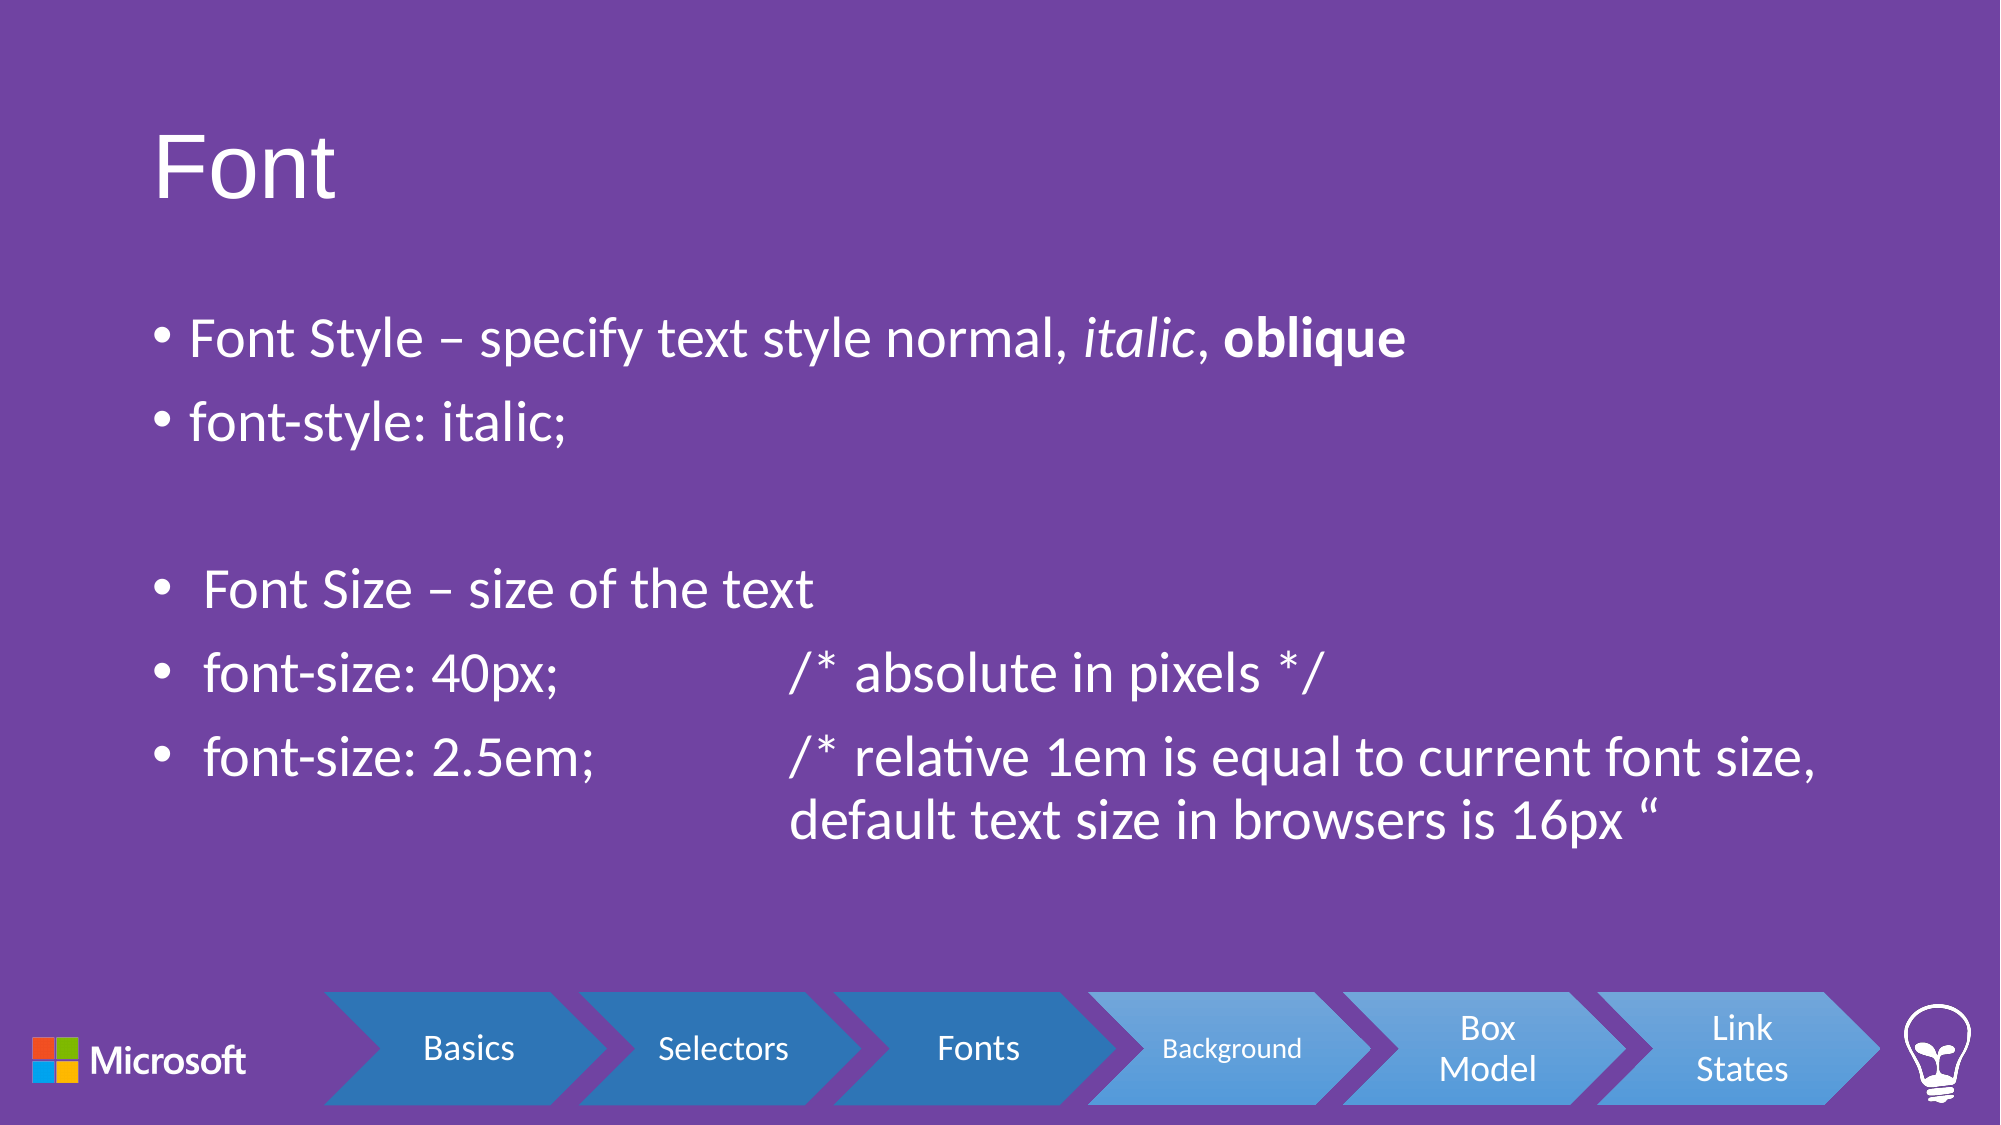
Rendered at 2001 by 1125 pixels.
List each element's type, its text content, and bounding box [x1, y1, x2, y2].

picture [1904, 1004, 1971, 1103]
list Font Style – specify text style normal, italic, oblique font-style: italic; Font Size – size of the text font-size: 40px; /* absolute in pixels */ font-size: 2.5em; /* relative 1em is equal to current font size, default text size in browsers is 16px “ [137, 299, 1863, 1014]
title Font [137, 59, 1863, 278]
picture [3, 1010, 275, 1110]
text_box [323, 875, 1881, 1125]
